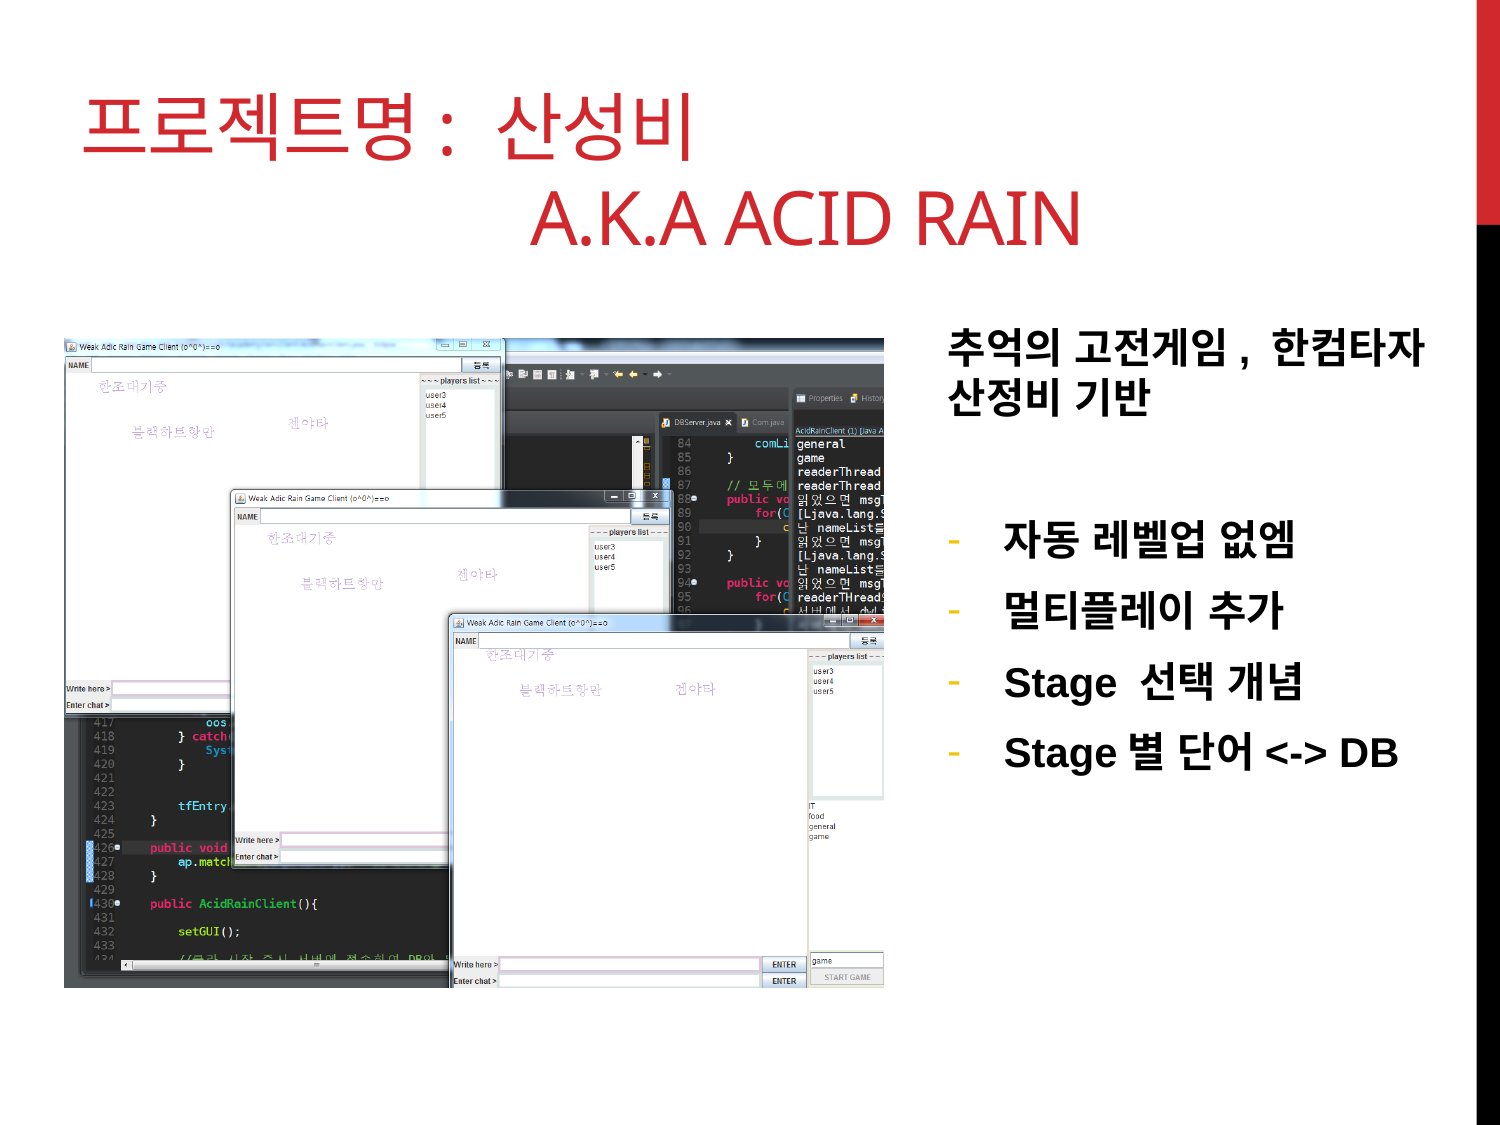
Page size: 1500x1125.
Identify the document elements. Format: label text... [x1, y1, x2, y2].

title 프로젝트명: 산성비 a.k.a Acid rain [64, 42, 1424, 268]
picture [64, 337, 884, 989]
list 추억의 고전게임, 한컴타자 산정비 기반 자동 레벨업 없엠 멀티플레이 추가 Stage 선택 개념 Stage별 단어<-> DB [932, 314, 1471, 1059]
